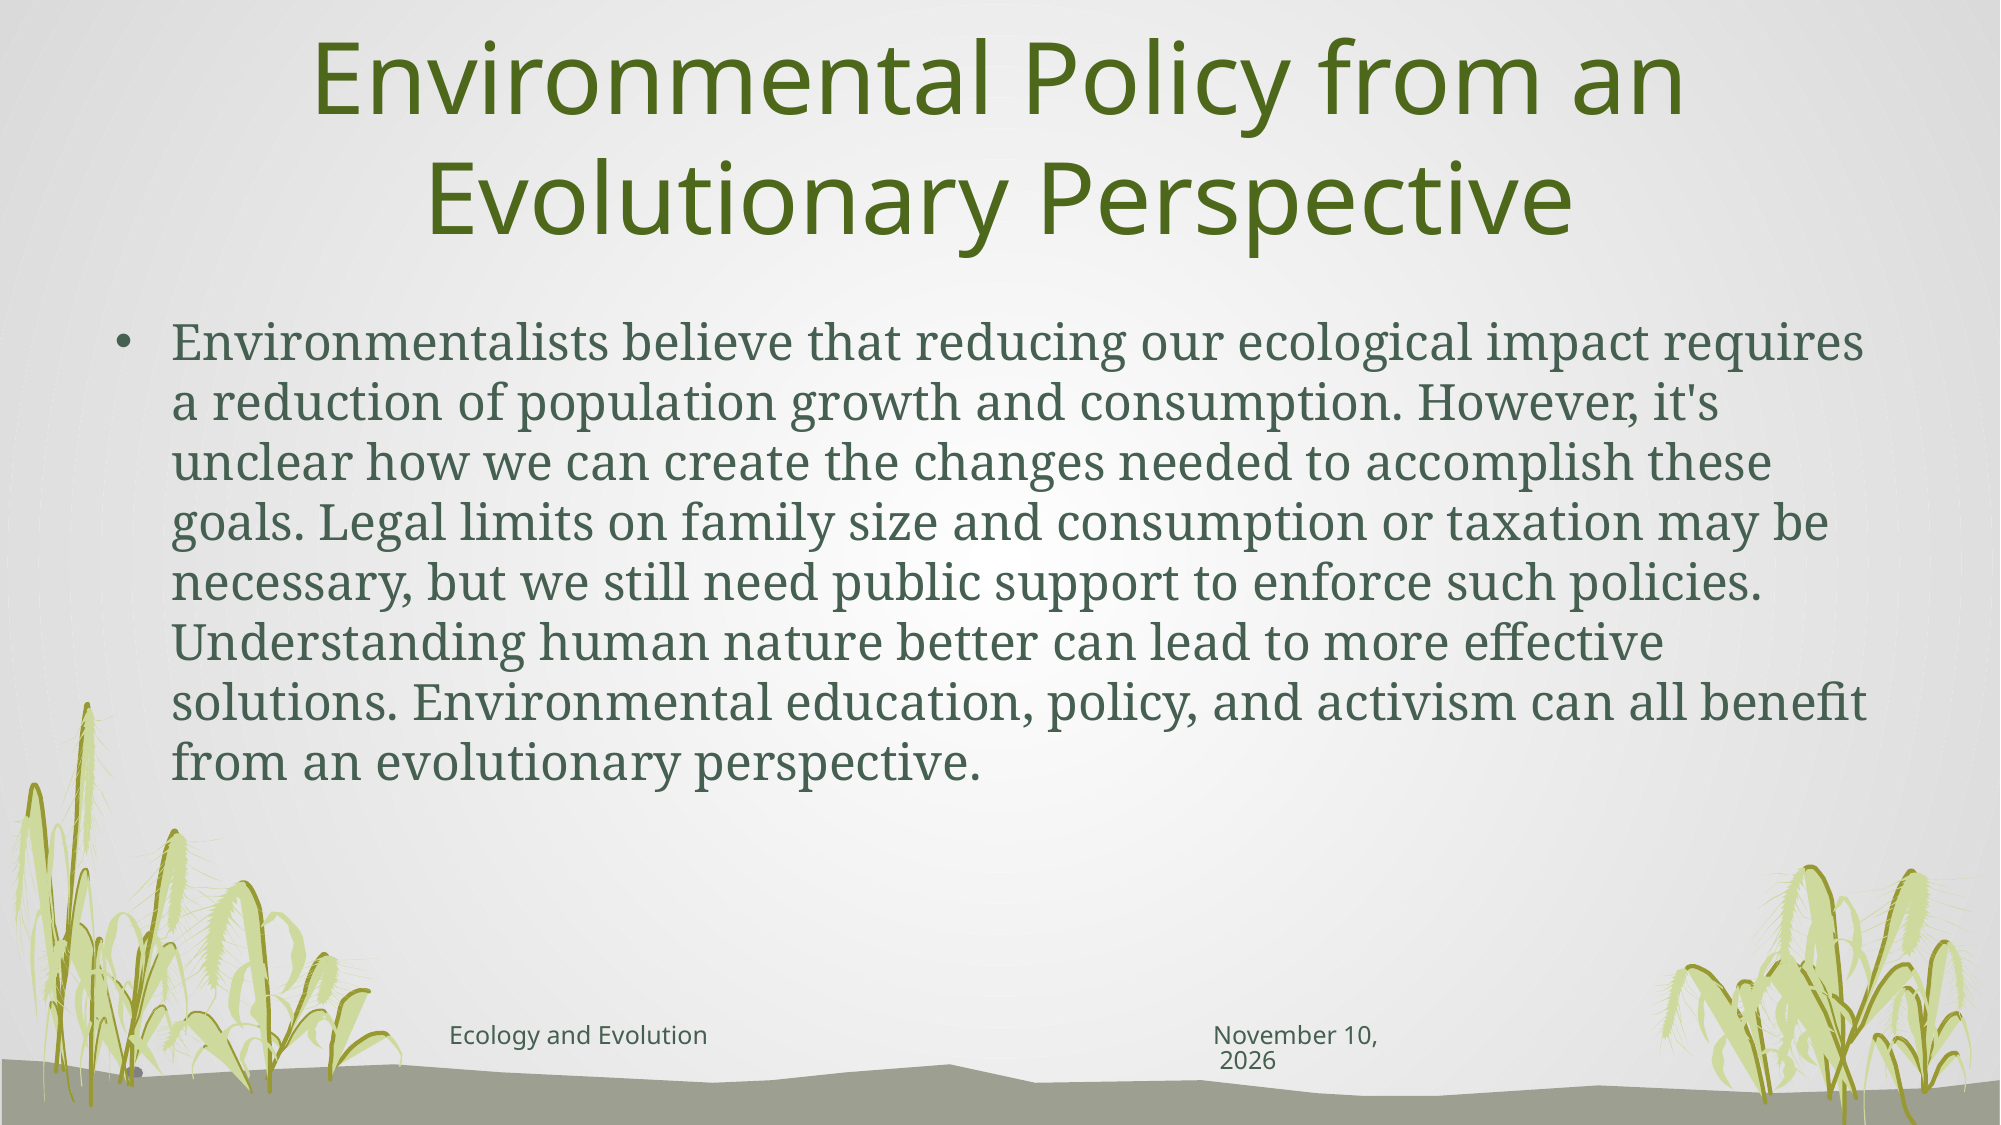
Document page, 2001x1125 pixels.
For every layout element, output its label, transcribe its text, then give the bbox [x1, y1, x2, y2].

title Environmental Policy from an Evolutionary Perspective [99, 0, 1900, 263]
footer Ecology and Evolution [441, 1006, 1042, 1067]
list Environmentalists believe that reducing our ecological impact requires a reduction of population growth and consumption. However, it's unclear how we can create the changes needed to accomplish these goals. Legal limits on family size and consumption or taxation may be necessary, but we still need public support to enforce such policies. Understanding human nature better can lead to more effective solutions. Environmental education, policy, and activism can all benefit from an evolutionary perspective. [99, 302, 1900, 864]
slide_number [1198, 1006, 1391, 1067]
